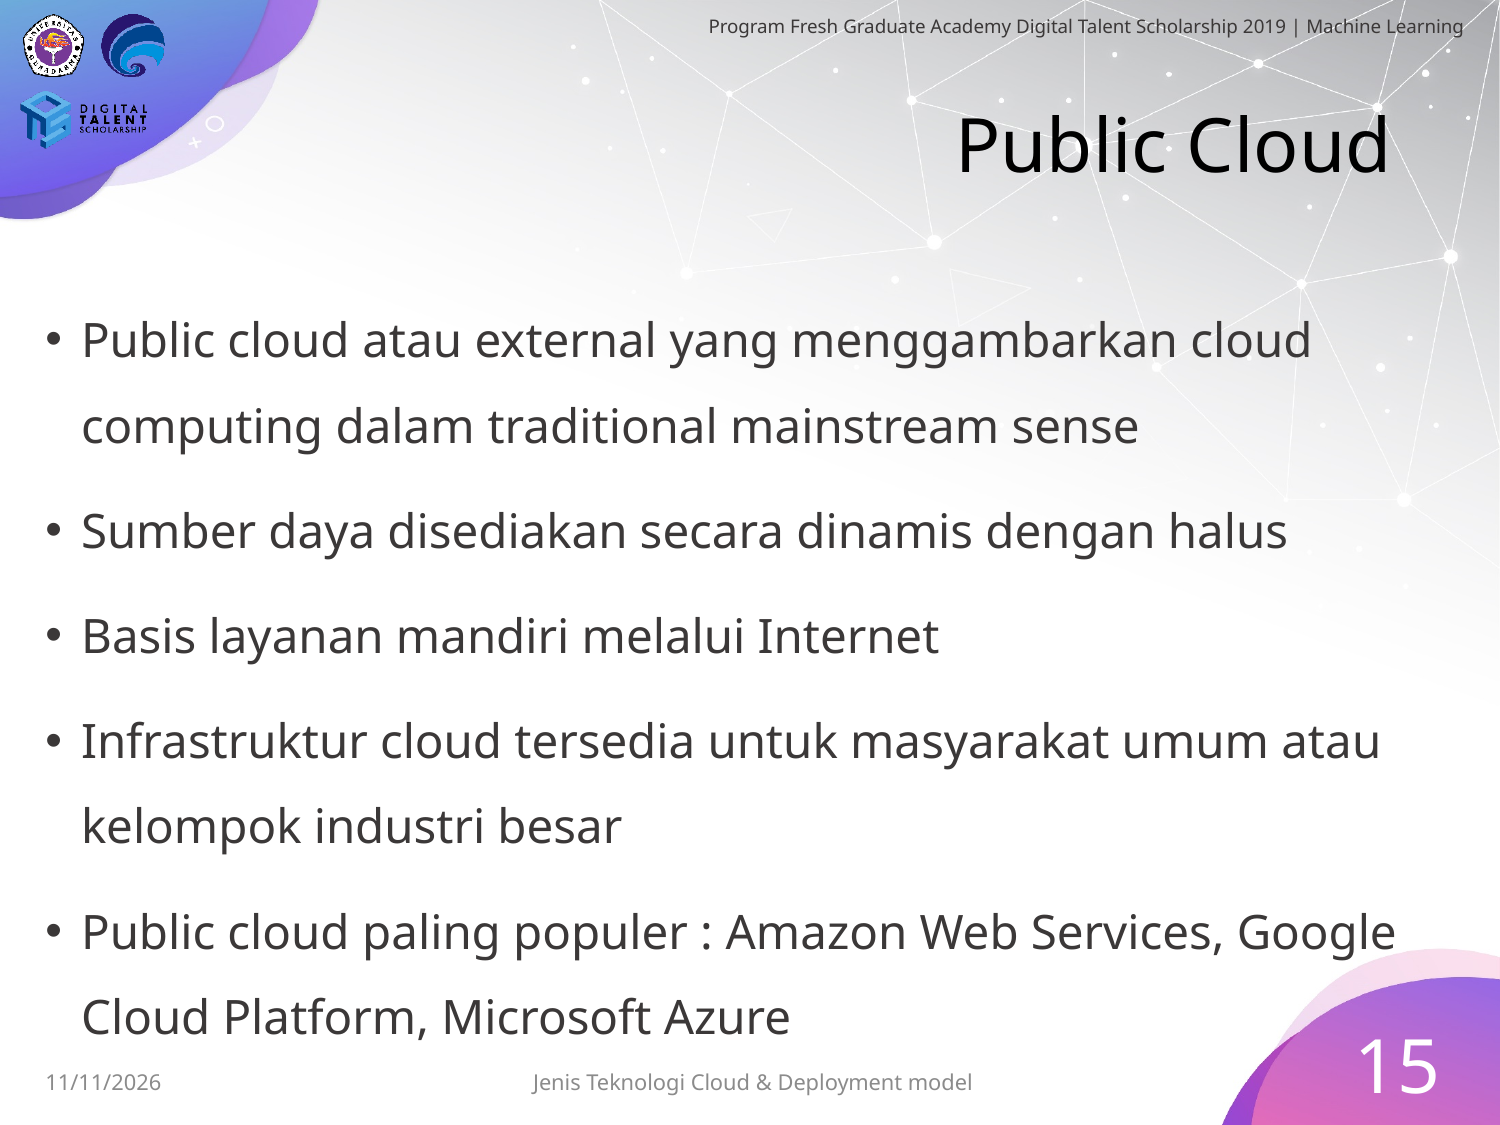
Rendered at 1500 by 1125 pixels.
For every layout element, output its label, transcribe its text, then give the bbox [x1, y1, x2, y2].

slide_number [30, 1053, 272, 1114]
slide_number 15 [1318, 1025, 1477, 1115]
picture [0, 0, 1500, 1125]
footer Jenis Teknologi Cloud & Deployment model [386, 1053, 1121, 1114]
list Public cloud atau external yang menggambarkan cloud computing dalam traditional mainstream sense Sumber daya disediakan secara dinamis dengan halus Basis layanan mandiri melalui Internet Infrastruktur cloud tersedia untuk masyarakat umum atau kelompok industri besar Public cloud paling populer : Amazon Web Services, Google Cloud Platform, Microsoft Azure [30, 272, 1477, 1054]
title Public Cloud [271, 77, 1477, 218]
